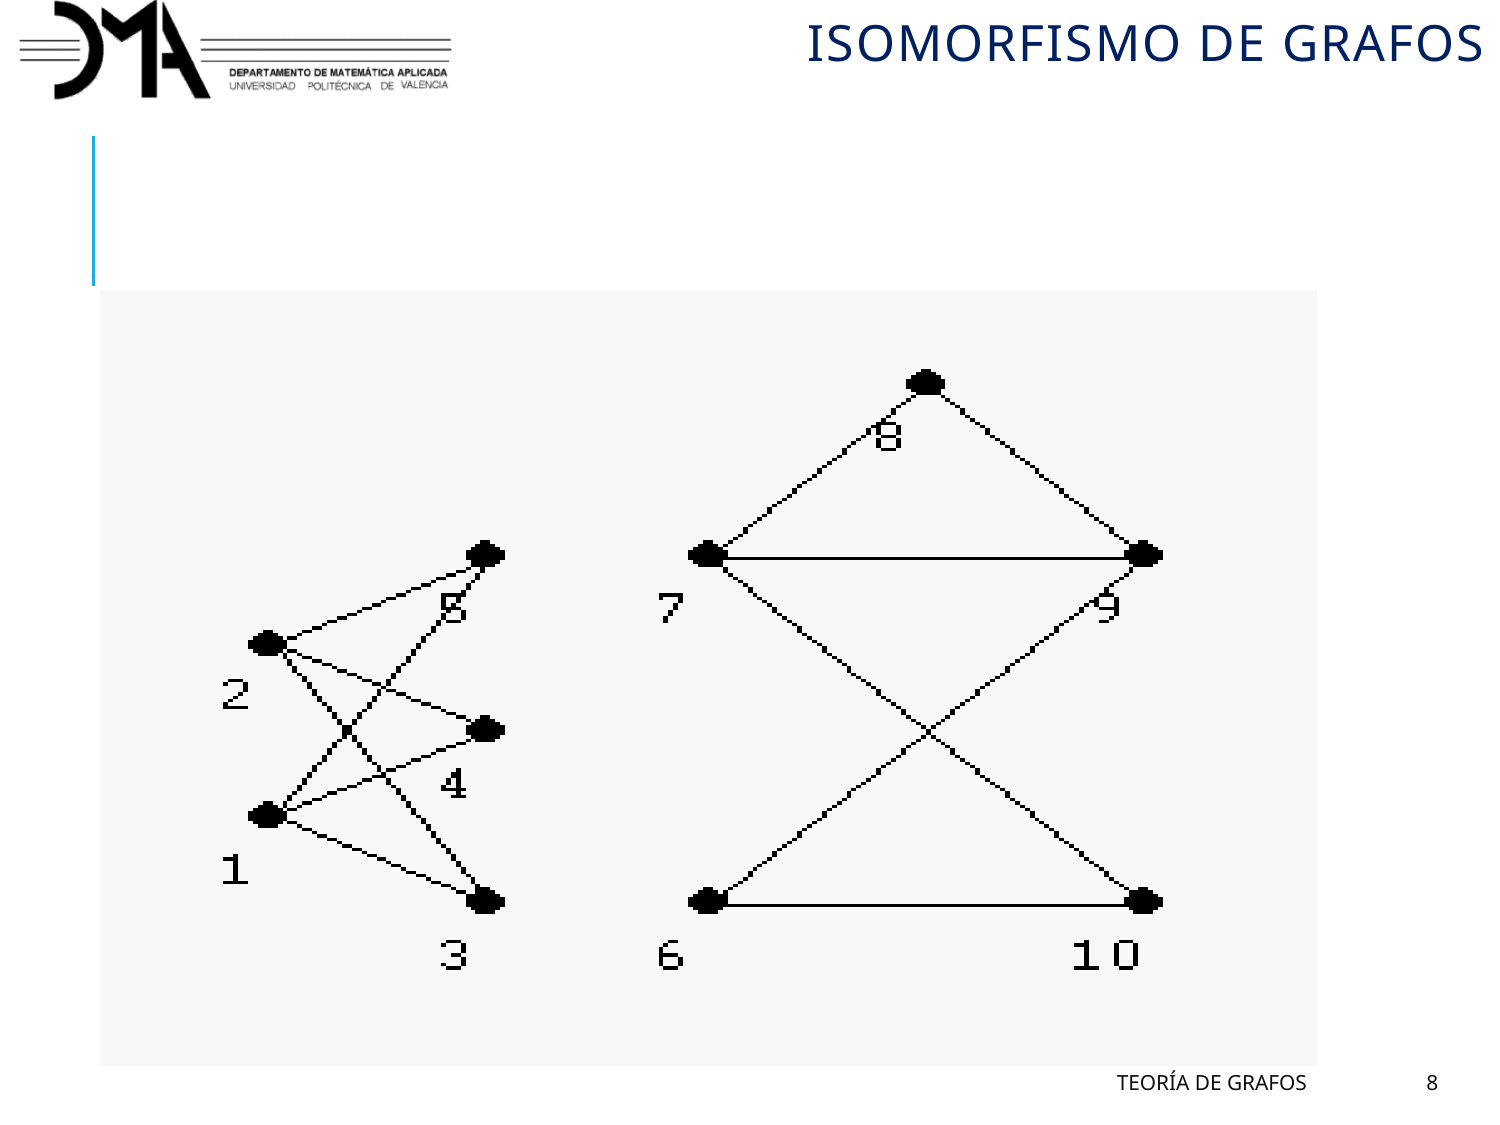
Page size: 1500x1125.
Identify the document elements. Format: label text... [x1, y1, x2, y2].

picture [17, 0, 455, 103]
slide_number 8 [1333, 1061, 1454, 1107]
picture [100, 290, 1318, 1067]
title Isomorfismo de grafos [460, 23, 1500, 79]
footer Teoría de Grafos [595, 1068, 1322, 1107]
